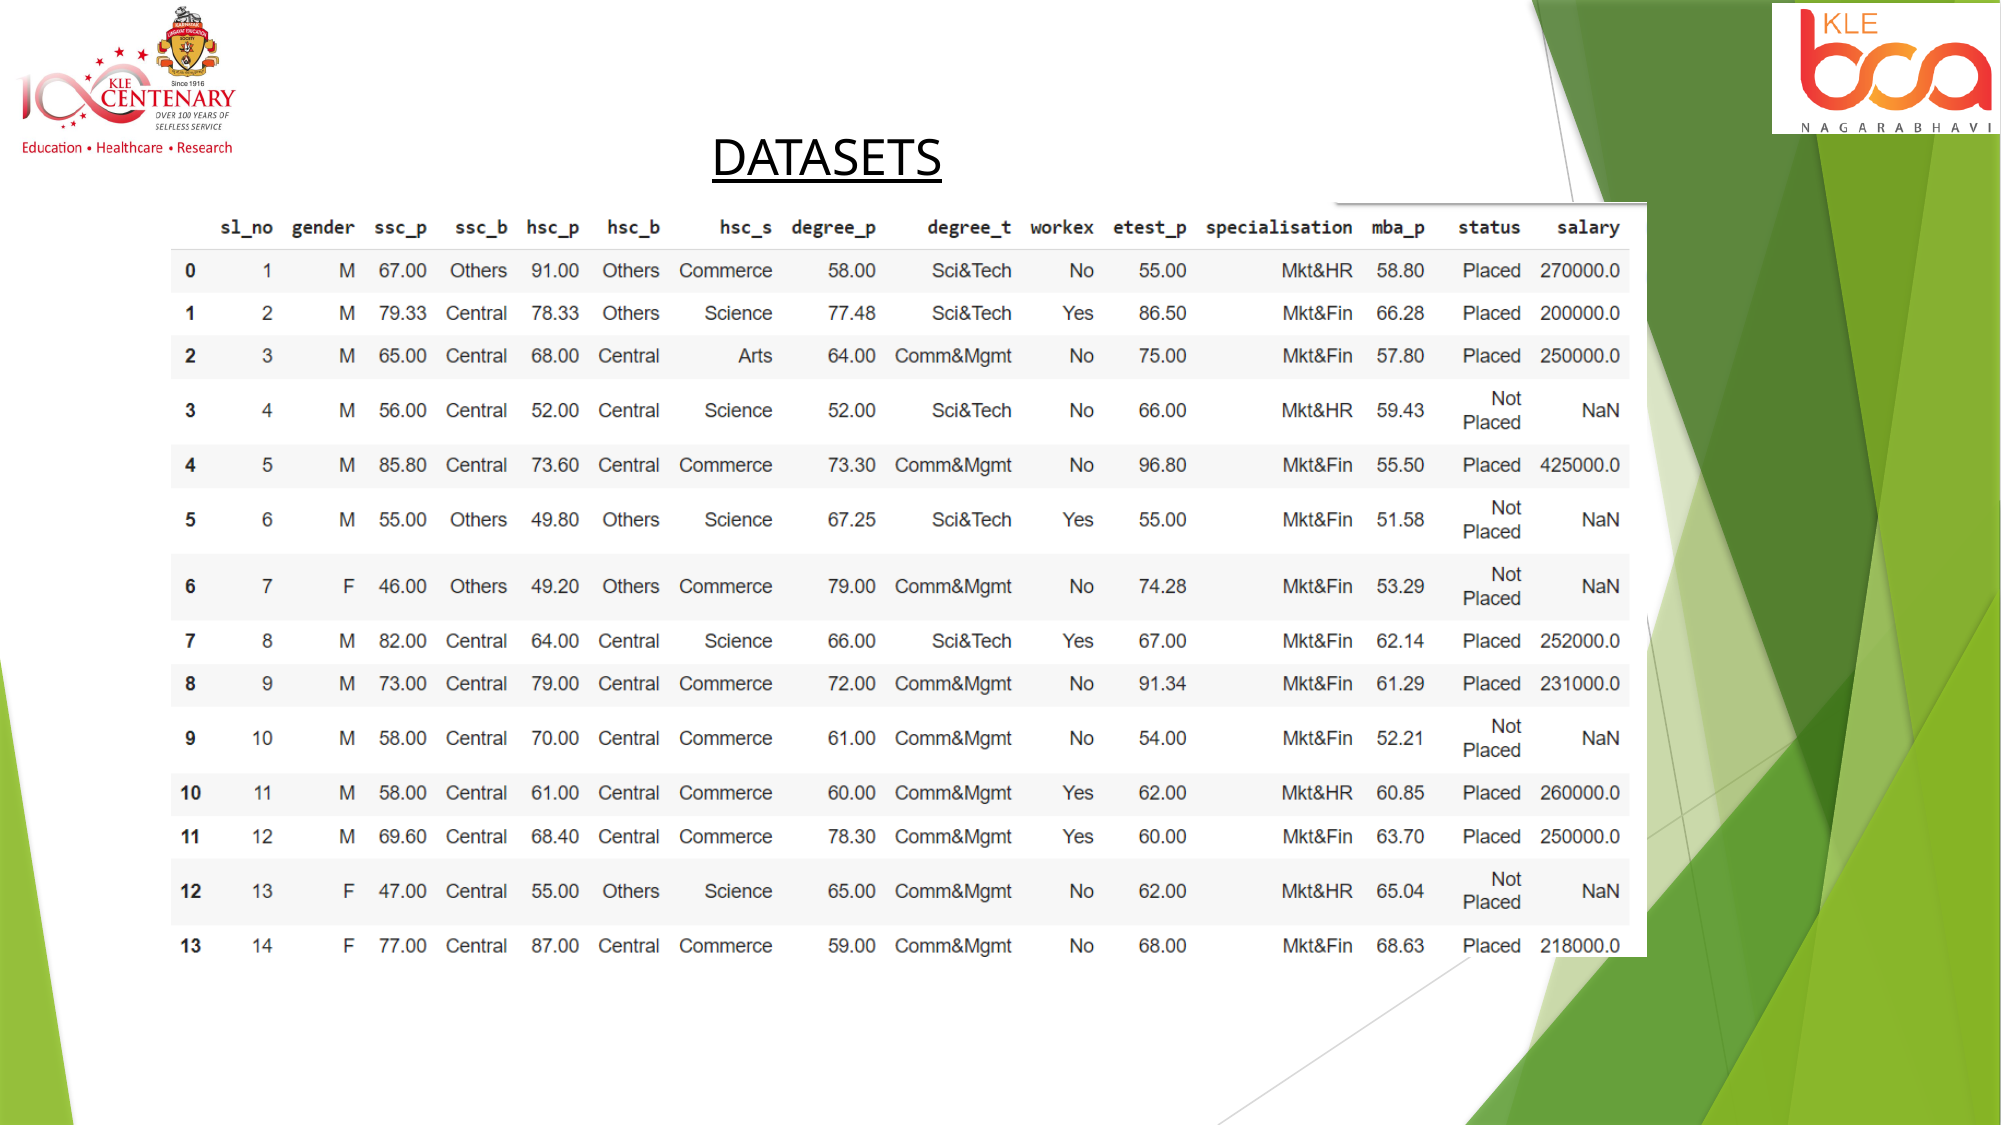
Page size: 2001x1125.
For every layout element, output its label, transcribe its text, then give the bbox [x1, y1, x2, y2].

picture [11, 3, 237, 159]
text_box DATASETS [312, 117, 1343, 201]
picture [1772, 3, 2000, 134]
picture [170, 201, 1647, 958]
